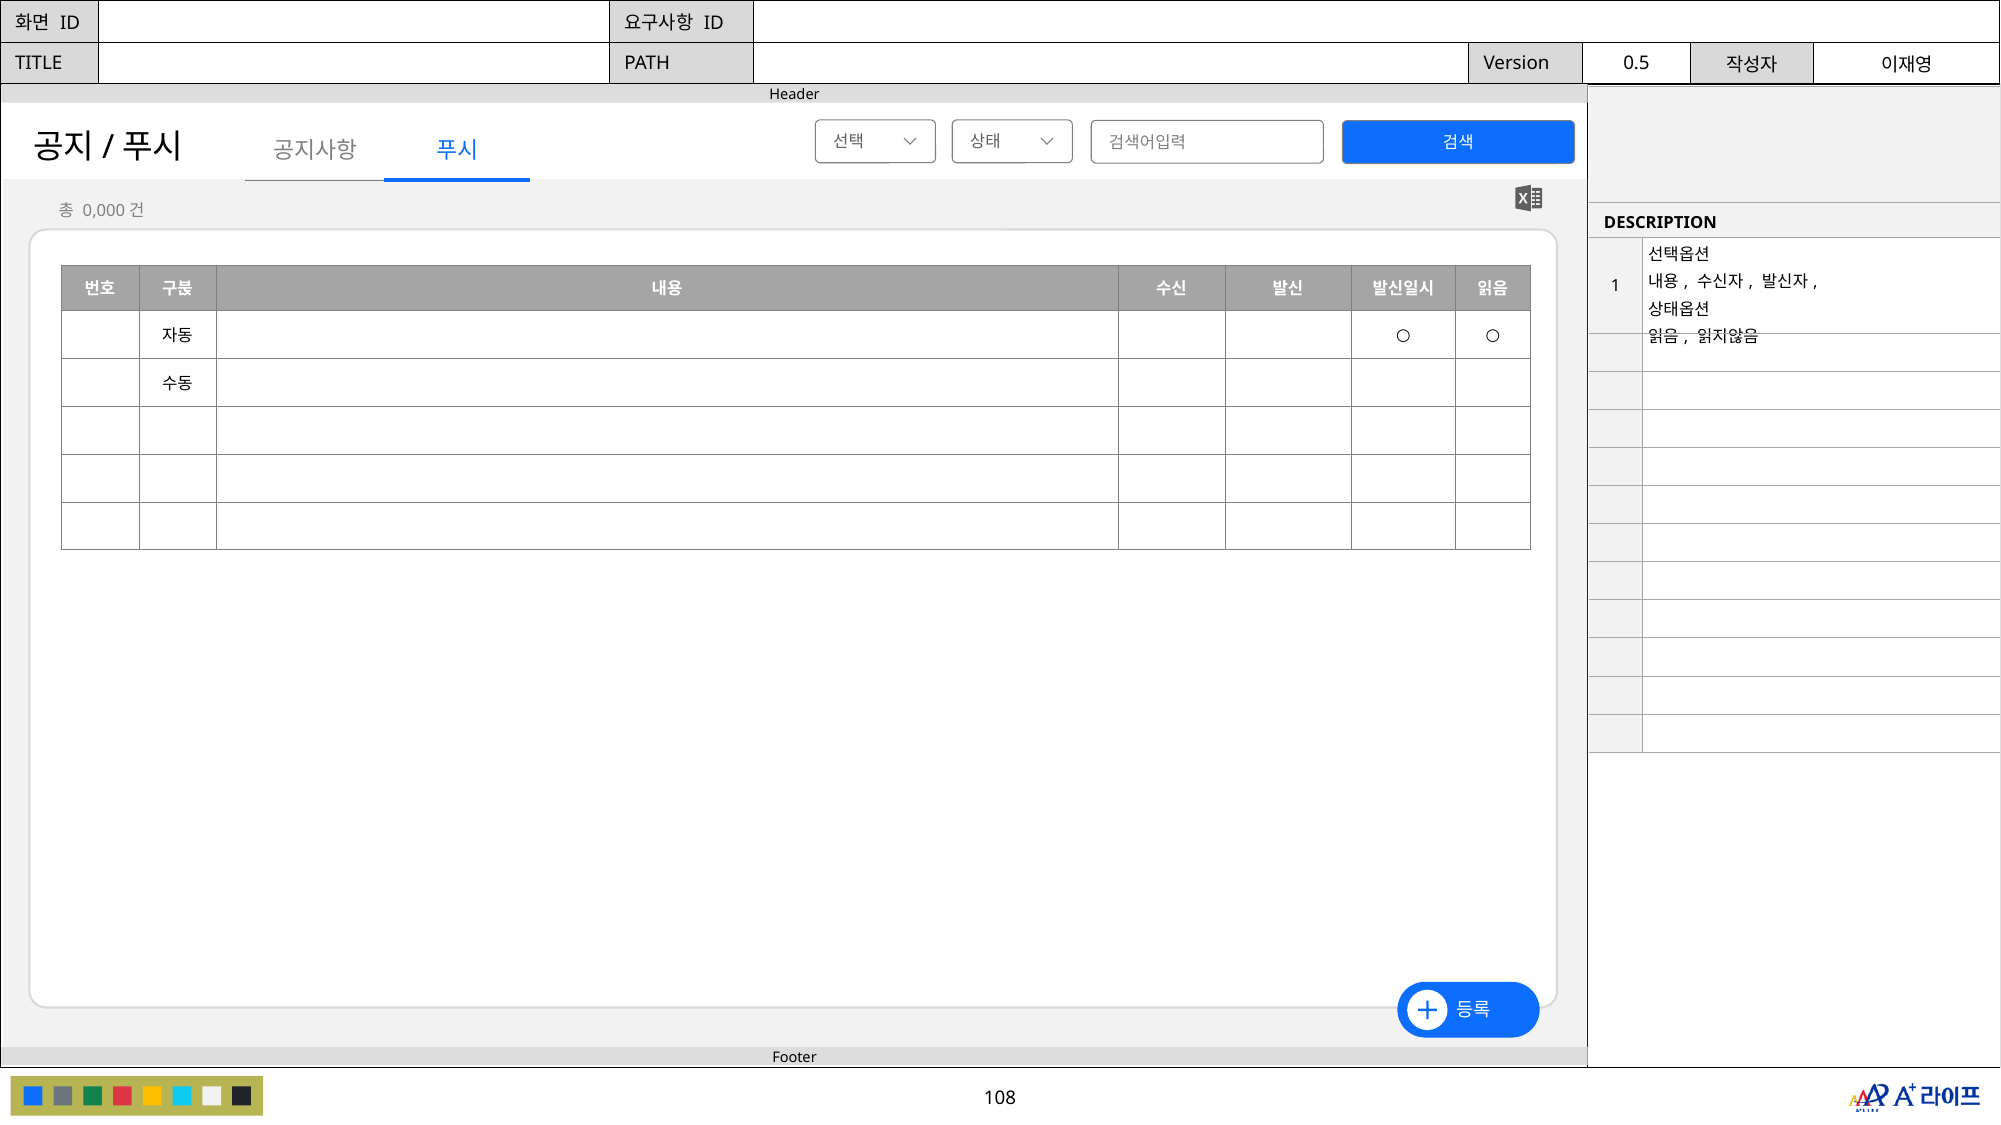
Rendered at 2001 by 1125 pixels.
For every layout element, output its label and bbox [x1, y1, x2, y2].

table_cell [1456, 359, 1530, 406]
table_cell [1352, 455, 1455, 502]
table_header [140, 266, 216, 310]
table_cell [1643, 562, 2000, 599]
table_cell [1456, 407, 1530, 454]
text_box [1341, 119, 1576, 165]
table_cell [1352, 503, 1455, 549]
table_cell [1589, 410, 1642, 447]
text_box [421, 128, 494, 171]
table_header [1226, 266, 1351, 310]
table_cell [62, 359, 139, 406]
table_cell [1352, 407, 1455, 454]
picture [1848, 1083, 1980, 1112]
text_box [952, 119, 1073, 164]
table_cell [140, 407, 216, 454]
table_cell [1589, 372, 1642, 409]
table_cell [1589, 203, 2000, 237]
table_cell [1589, 562, 1642, 599]
table_cell [1119, 311, 1225, 358]
table_cell [1643, 410, 2000, 447]
table_cell [1589, 334, 1642, 371]
table_header [62, 266, 139, 310]
table_cell [217, 311, 1118, 358]
table_cell [140, 311, 216, 358]
table_header [1119, 266, 1225, 310]
table_cell [1643, 638, 2000, 676]
table_cell [1226, 503, 1351, 549]
text_box [1515, 184, 1543, 212]
text_box [815, 119, 936, 164]
table_cell [1119, 407, 1225, 454]
table_cell [62, 311, 139, 358]
table_cell [1226, 311, 1351, 358]
table_cell [1643, 372, 2000, 409]
table_cell [1456, 311, 1530, 358]
table_cell [1643, 486, 2000, 523]
table_cell [1643, 677, 2000, 714]
text_box [258, 128, 373, 171]
table_cell [1643, 448, 2000, 485]
table_cell [1589, 600, 1642, 637]
table_cell [1352, 359, 1455, 406]
table_cell [1589, 486, 1642, 523]
table_cell [62, 503, 139, 549]
table_cell [1352, 311, 1455, 358]
table_cell [1643, 600, 2000, 637]
table_cell [217, 455, 1118, 502]
table_cell [62, 407, 139, 454]
table_header [1456, 266, 1530, 310]
table_cell [1589, 524, 1642, 561]
table_cell [62, 455, 139, 502]
table_cell [1643, 524, 2000, 561]
text_box [1090, 119, 1325, 165]
text_box [28, 192, 1559, 1039]
table_cell [217, 503, 1118, 549]
table_cell [1456, 503, 1530, 549]
table_cell [1589, 638, 1642, 676]
table_cell [1589, 677, 1642, 714]
table_cell [1226, 407, 1351, 454]
table_cell [217, 359, 1118, 406]
table_cell [140, 359, 216, 406]
table_cell [140, 503, 216, 549]
table_cell [1643, 238, 2000, 333]
table_cell [1119, 503, 1225, 549]
table_cell [1643, 715, 2000, 752]
table_cell [1119, 455, 1225, 502]
table_header [1352, 266, 1455, 310]
table_header [1589, 87, 2000, 202]
table_cell [217, 407, 1118, 454]
table_header [217, 266, 1118, 310]
table_cell [1456, 455, 1530, 502]
table_cell [1226, 455, 1351, 502]
text_box [18, 117, 199, 172]
table_cell [1643, 334, 2000, 371]
table_cell [1589, 715, 1642, 752]
table_cell [140, 455, 216, 502]
table_cell [1226, 359, 1351, 406]
table_cell [1589, 448, 1642, 485]
table_cell [1119, 359, 1225, 406]
table_cell [1589, 238, 1642, 333]
